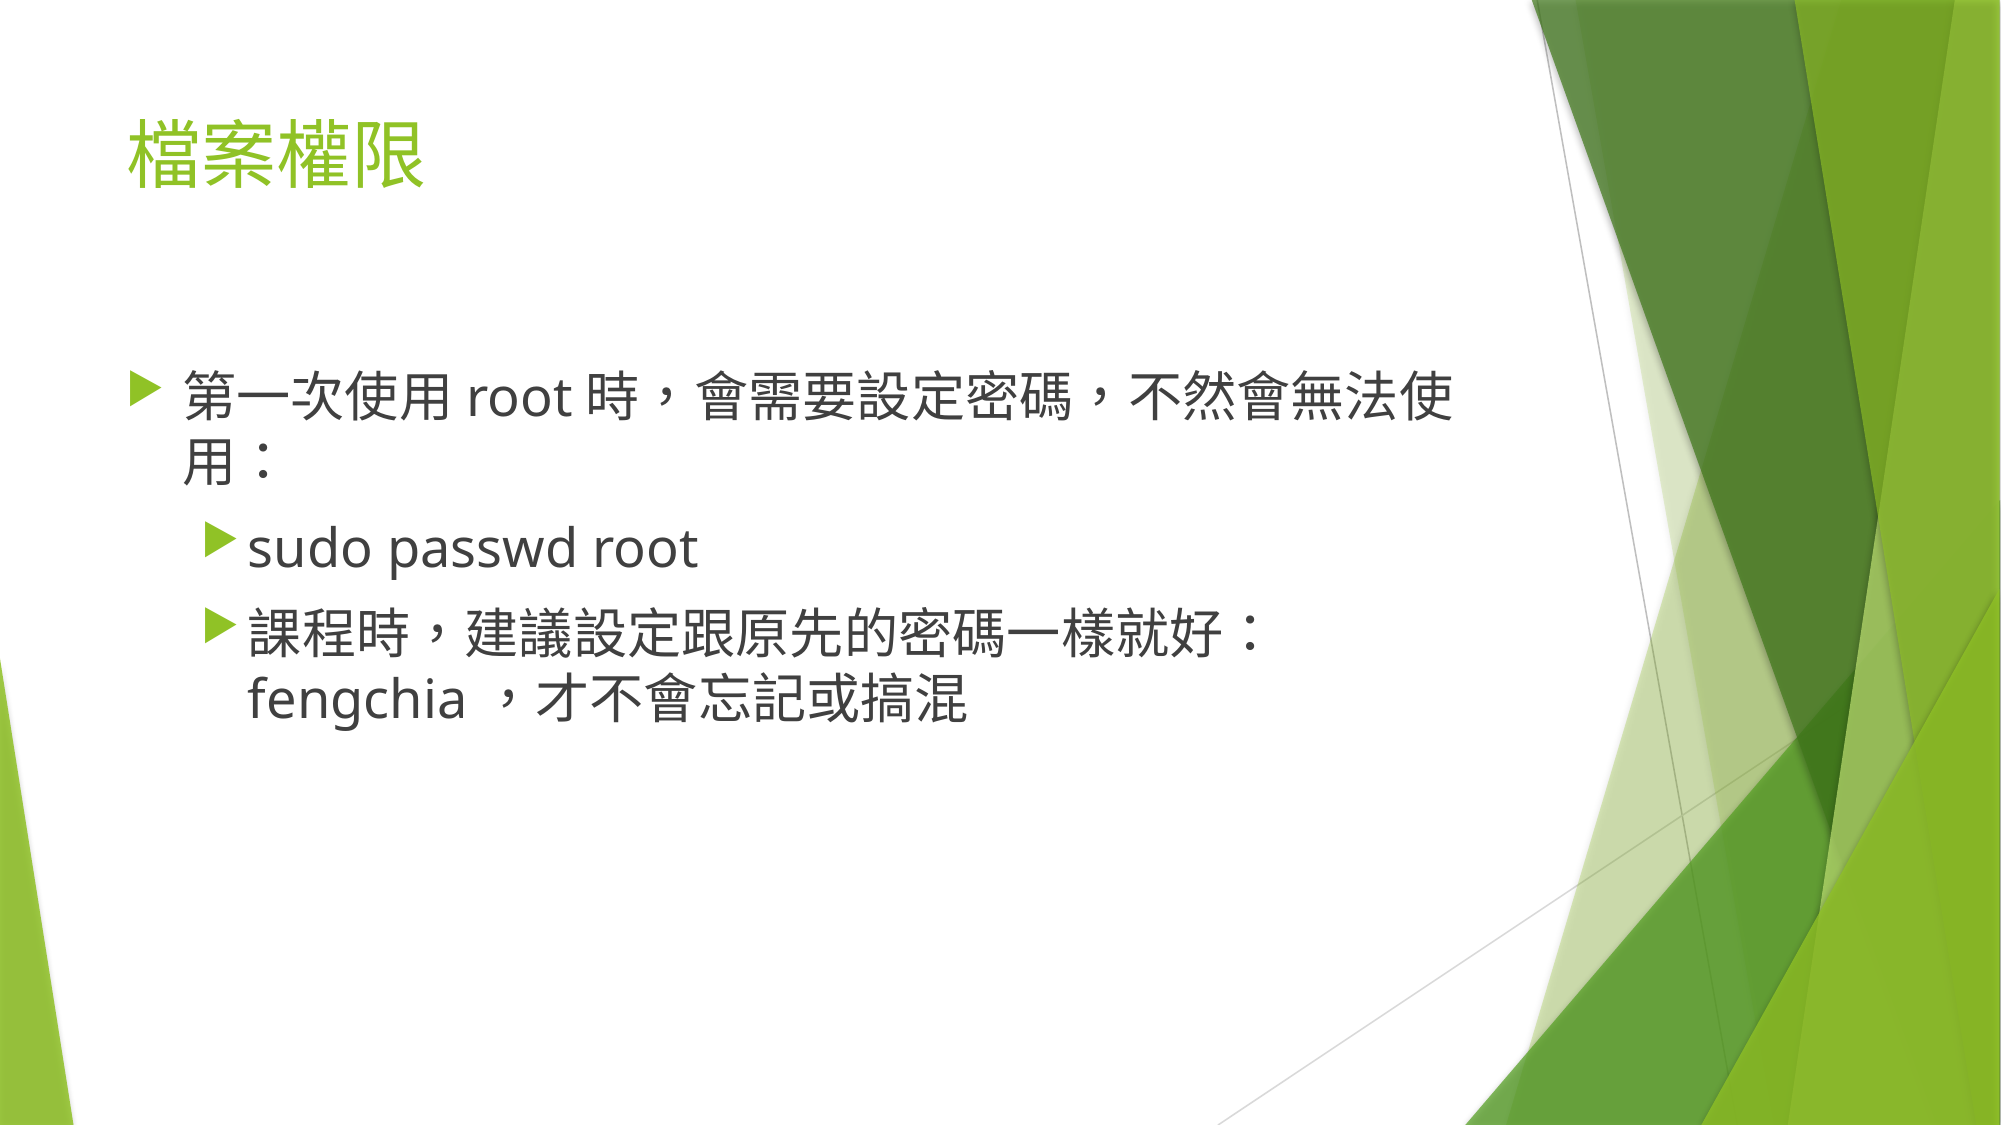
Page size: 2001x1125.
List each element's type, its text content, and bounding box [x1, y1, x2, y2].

title 檔案權限 [111, 99, 1522, 317]
list 第一次使用root時，會需要設定密碼，不然會無法使用： sudo passwd root 課程時，建議設定跟原先的密碼一樣就好：fengchia，才不會忘記或搞混 [111, 354, 1522, 992]
